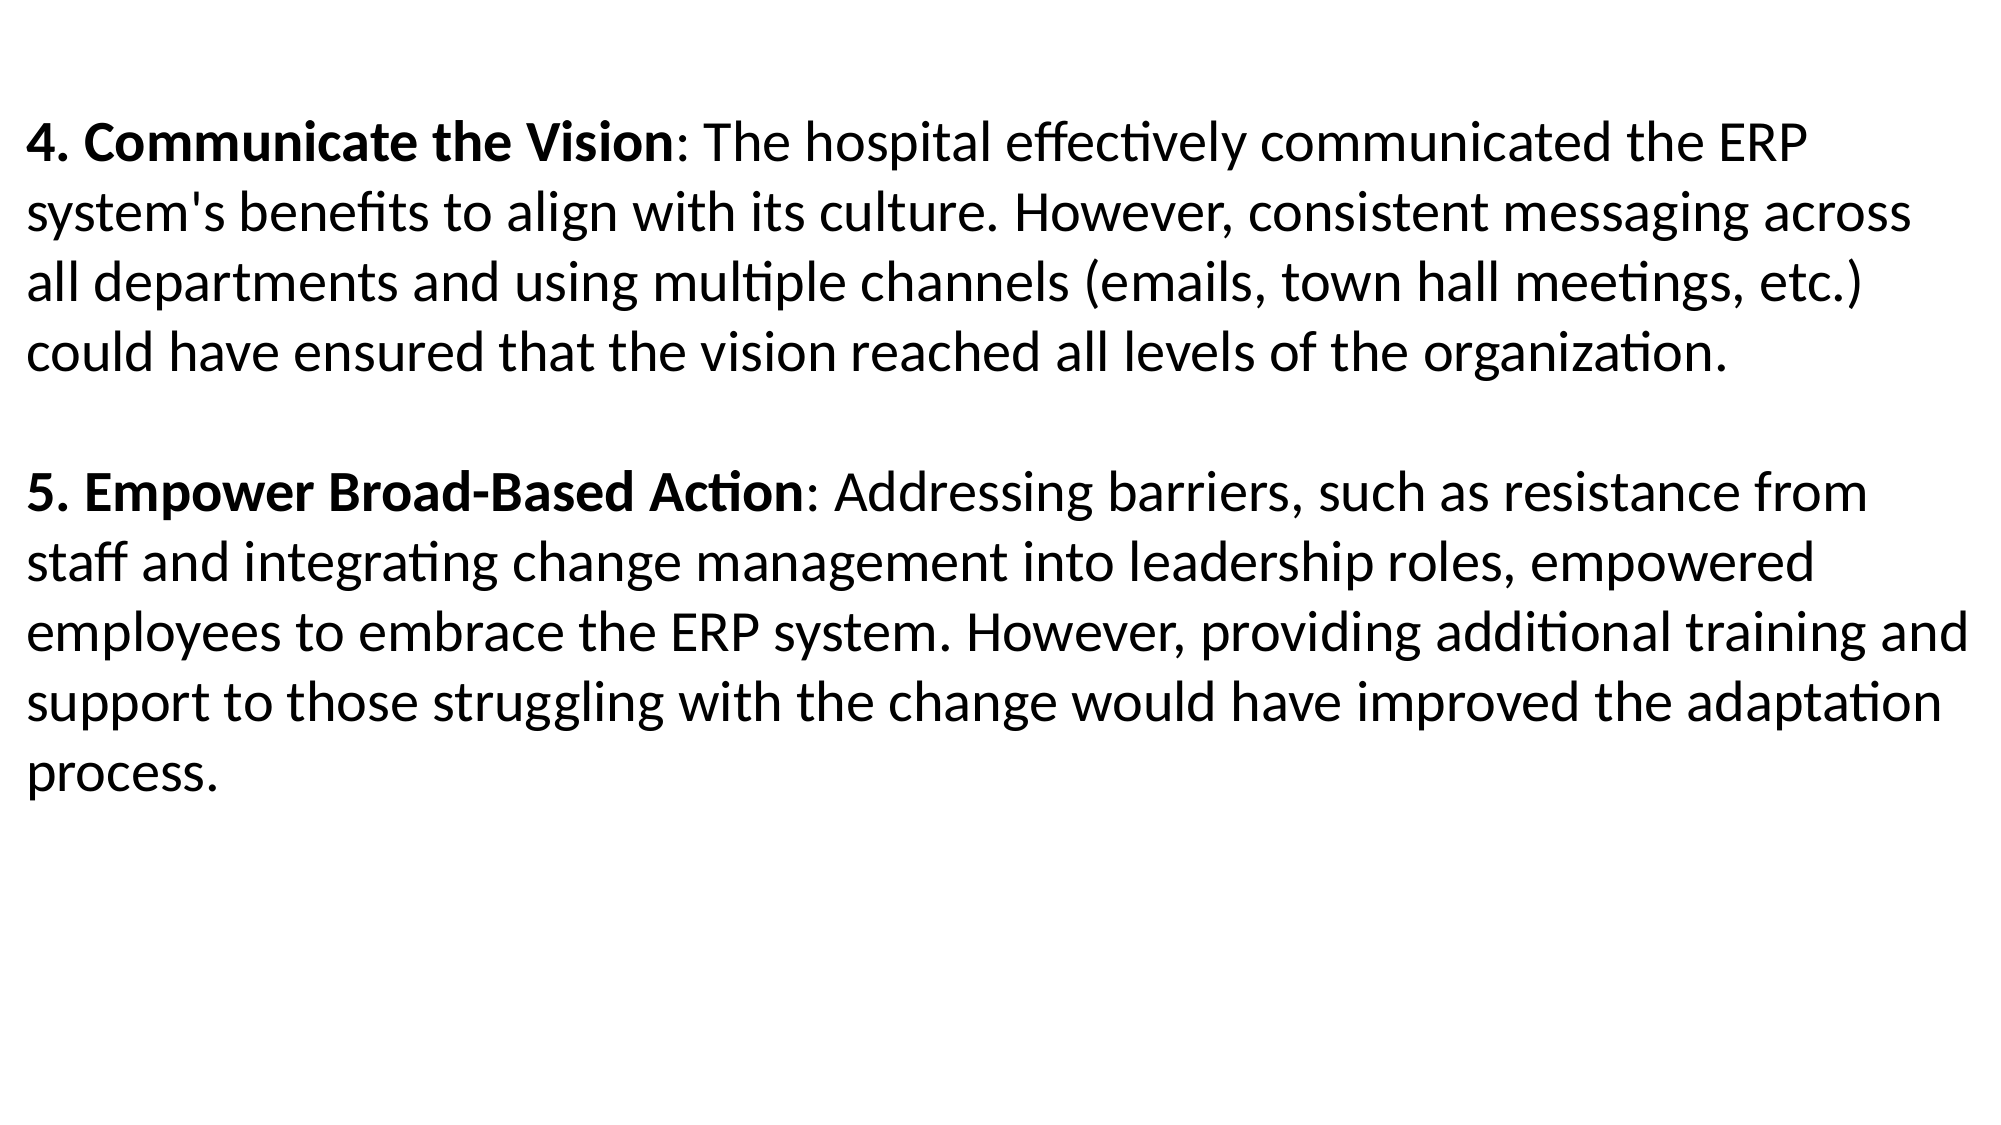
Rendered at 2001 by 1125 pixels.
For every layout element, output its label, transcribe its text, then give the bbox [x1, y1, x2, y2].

text_box 4. Communicate the Vision: The hospital effectively communicated the ERP system's benefits to align with its culture. However, consistent messaging across all departments and using multiple channels (emails, town hall meetings, etc.) could have ensured that the vision reached all levels of the organization. 5. Empower Broad-Based Action: Addressing barriers, such as resistance from staff and integrating change management into leadership roles, empowered employees to embrace the ERP system. However, providing additional training and support to those struggling with the change would have improved the adaptation process. [11, 95, 1989, 810]
